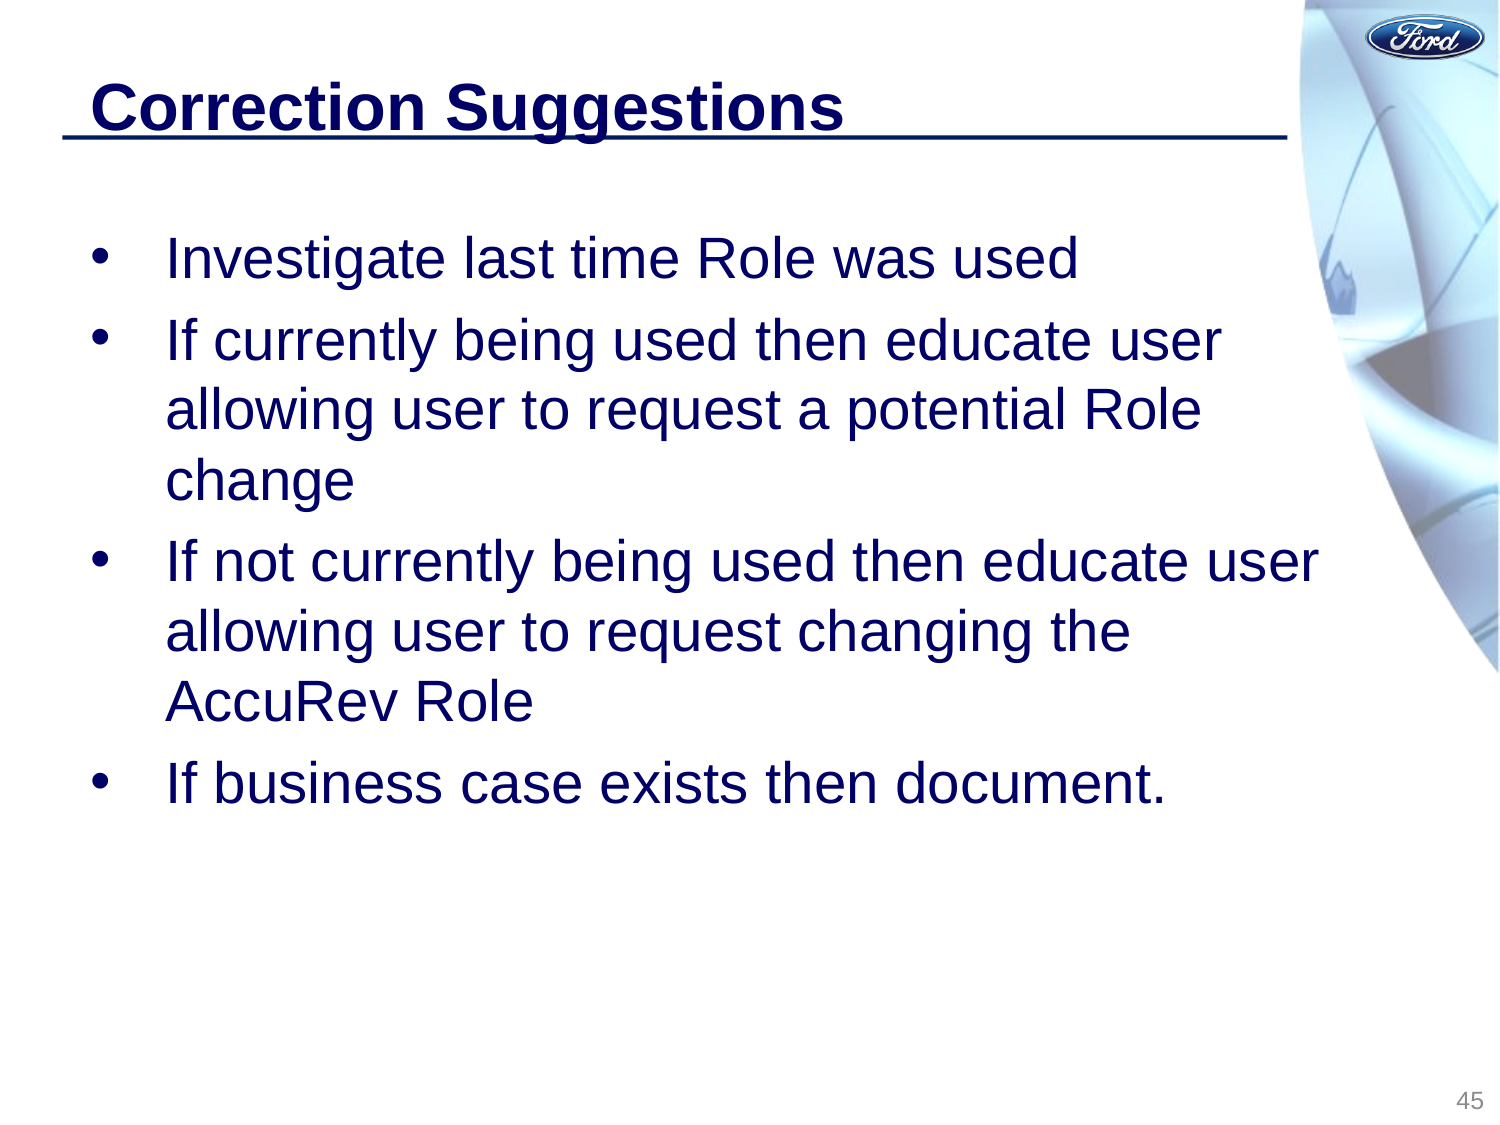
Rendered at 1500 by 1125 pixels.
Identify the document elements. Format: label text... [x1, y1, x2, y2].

title Correction Suggestions [75, 45, 1275, 163]
text_box FEDEBOM IT Team (list from Jonah) [1299, 0, 1500, 675]
slide_number 45 [1149, 1074, 1500, 1125]
list Investigate last time Role was used If currently being used then educate user allowing user to request a potential Role change If not currently being used then educate user allowing user to request changing the AccuRev Role If business case exists then document. [75, 212, 1388, 988]
picture [1350, 0, 1500, 75]
